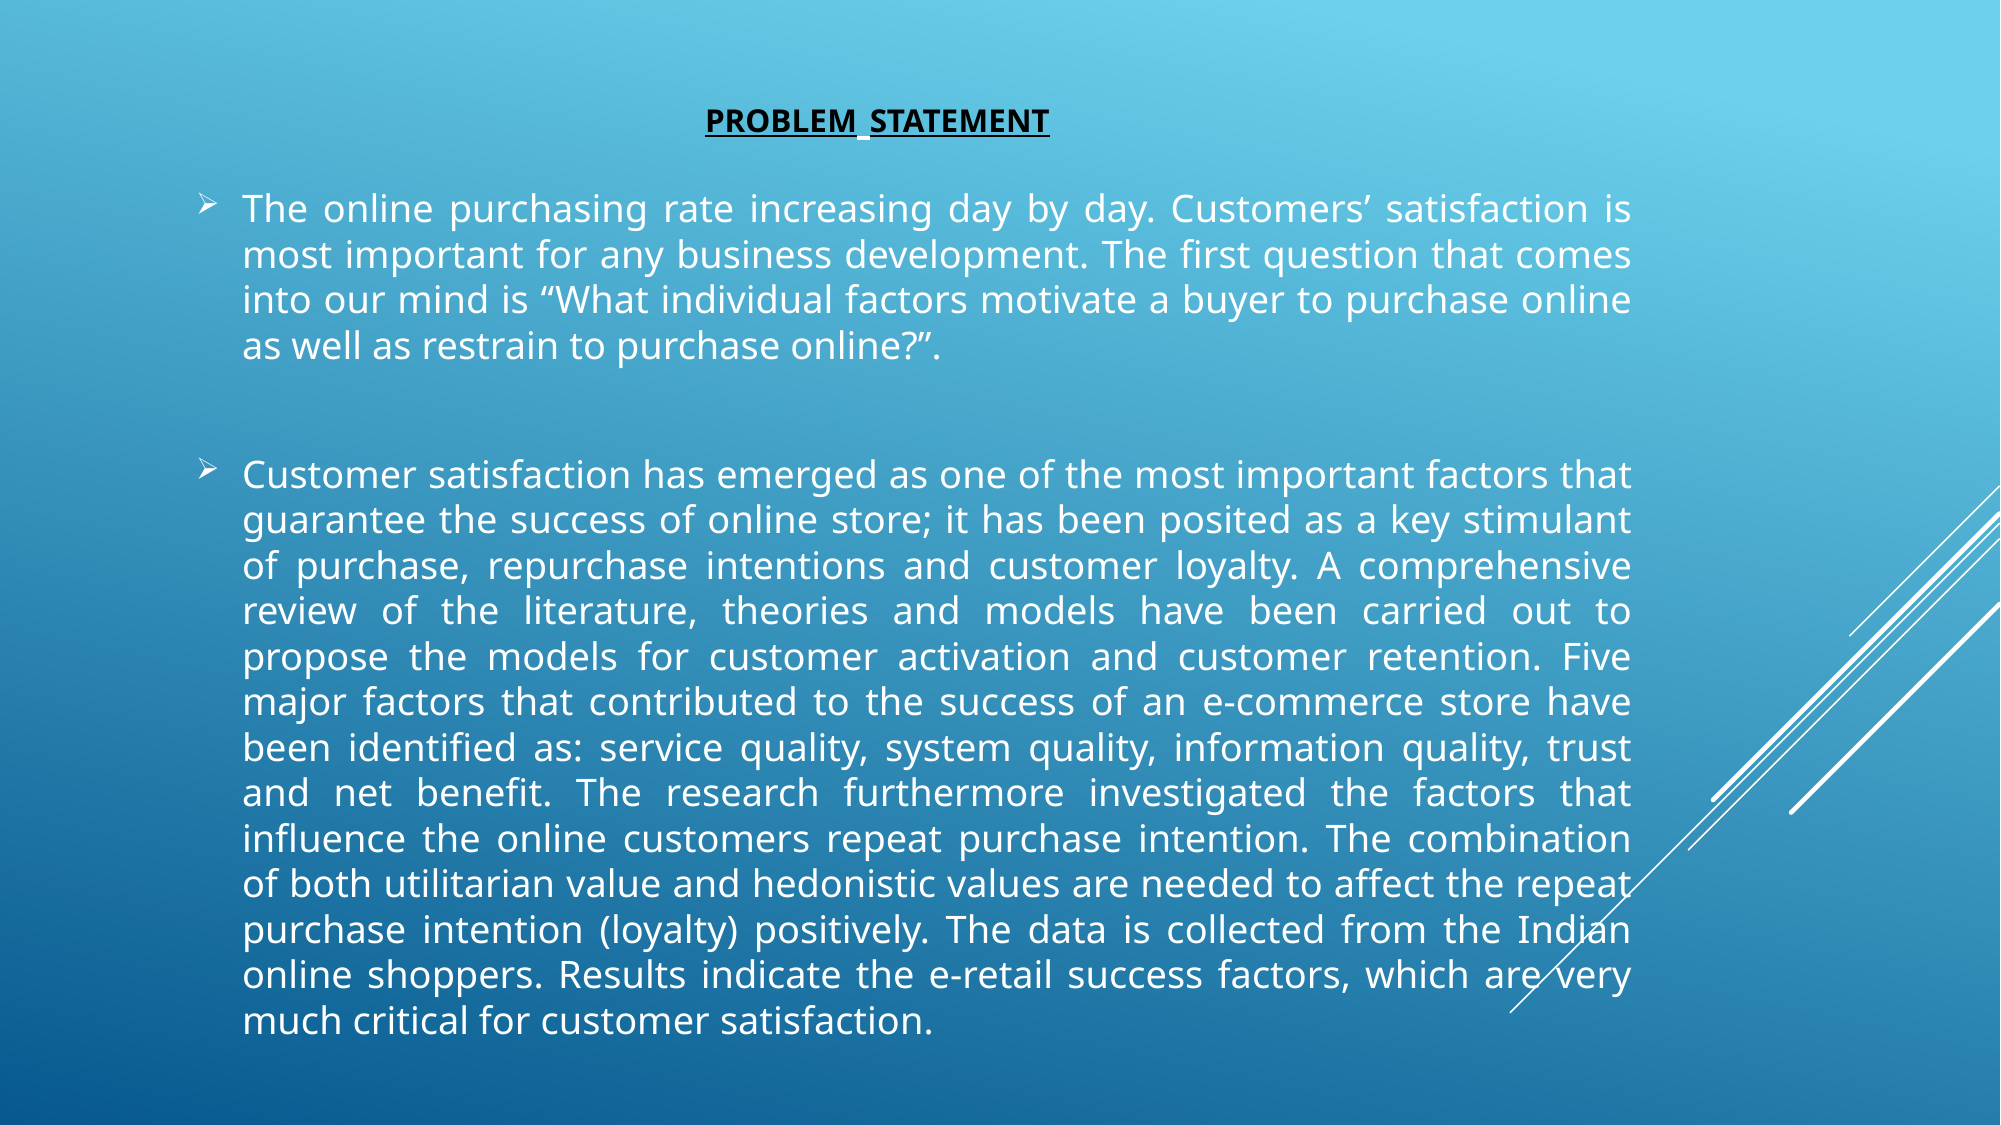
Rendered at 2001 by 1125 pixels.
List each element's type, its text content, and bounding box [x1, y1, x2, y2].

list The online purchasing rate increasing day by day. Customers’ satisfaction is most important for any business development. The first question that comes into our mind is “What individual factors motivate a buyer to purchase online as well as restrain to purchase online?”. Customer satisfaction has emerged as one of the most important factors that guarantee the success of online store; it has been posited as a key stimulant of purchase, repurchase intentions and customer loyalty. A comprehensive review of the literature, theories and models have been carried out to propose the models for customer activation and customer retention. Five major factors that contributed to the success of an e-commerce store have been identified as: service quality, system quality, information quality, trust and net benefit. The research furthermore investigated the factors that influence the online customers repeat purchase intention. The combination of both utilitarian value and hedonistic values are needed to affect the repeat purchase intention (loyalty) positively. The data is collected from the Indian online shoppers. Results indicate the e-retail success factors, which are very much critical for customer satisfaction. [181, 177, 1649, 1051]
title PROBLEM STATEMENT [106, 74, 1649, 210]
